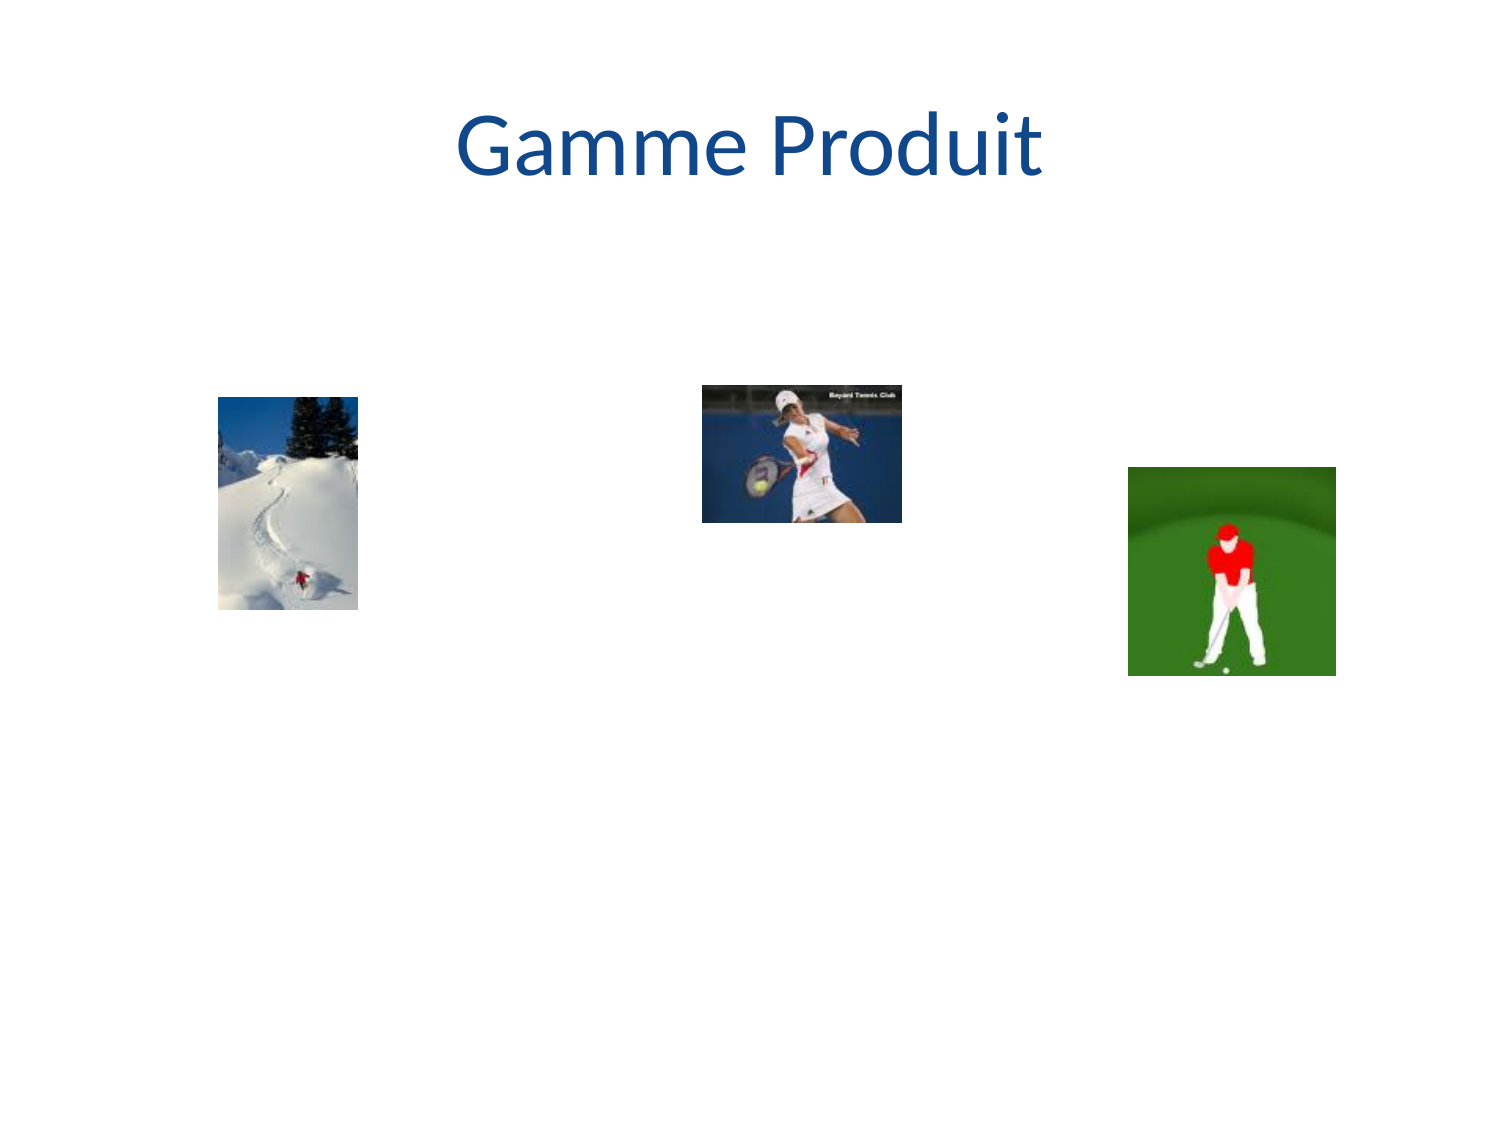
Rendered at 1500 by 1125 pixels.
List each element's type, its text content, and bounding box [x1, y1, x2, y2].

picture [1127, 467, 1337, 676]
picture [218, 396, 358, 610]
picture [702, 385, 902, 524]
title Gamme Produit [75, 45, 1425, 233]
